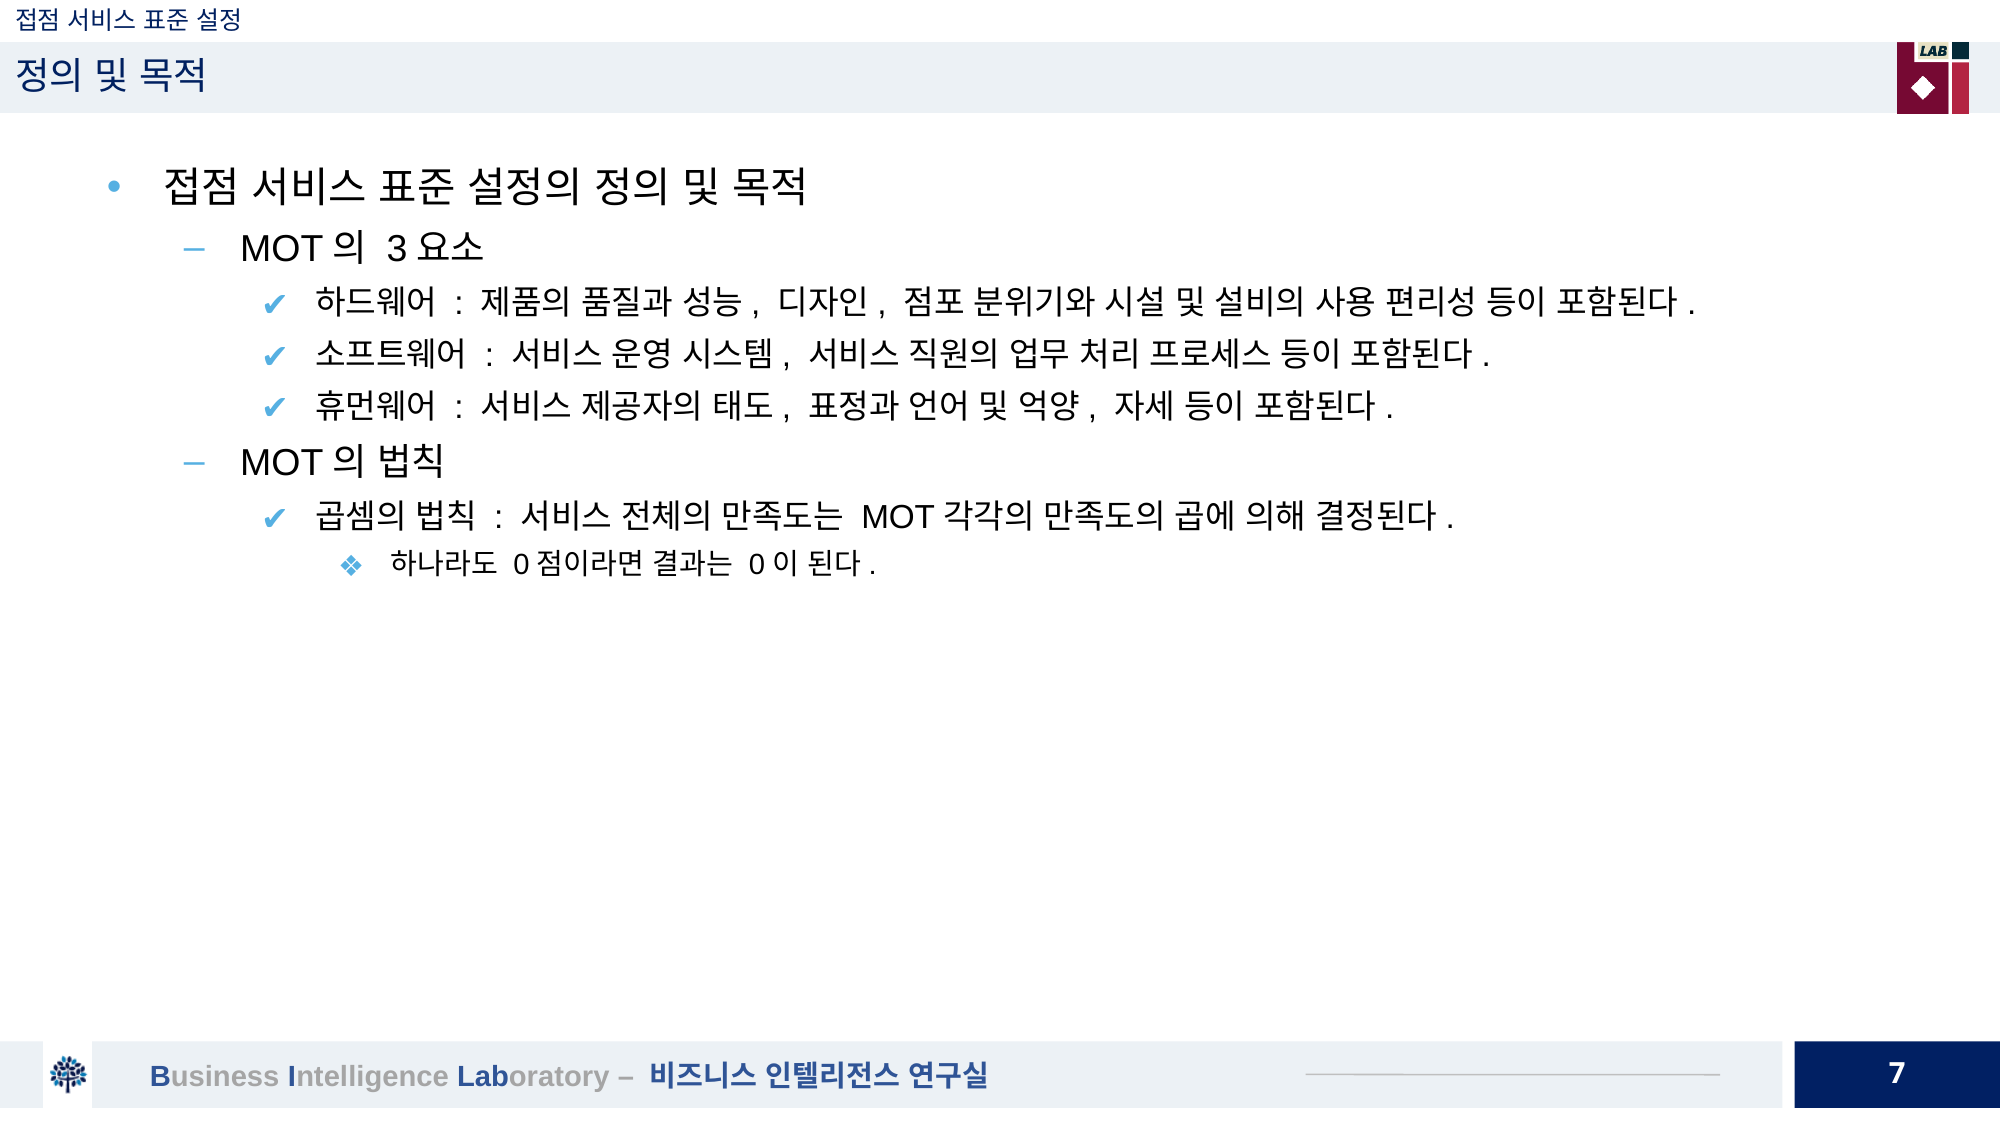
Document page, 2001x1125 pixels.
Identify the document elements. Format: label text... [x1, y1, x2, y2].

subtitle 정의 및 목적 [0, 42, 1326, 113]
list 접점 서비스 표준 설정의 정의 및 목적 MOT의 3요소 하드웨어 : 제품의 품질과 성능, 디자인, 점포 분위기와 시설 및 설비의 사용 편리성 등이 포함된다. 소프트웨어 : 서비스 운영 시스템, 서비스 직원의 업무 처리 프로세스 등이 포함된다. 휴먼웨어 : 서비스 제공자의 태도, 표정과 언어 및 억양, 자세 등이 포함된다. MOT의 법칙 곱셈의 법칙 : 서비스 전체의 만족도는 MOT각각의 만족도의 곱에 의해 결정된다. 하나라도 0점이라면 결과는 0이 된다. [73, 138, 1927, 1028]
slide_number 7 [1825, 1044, 1970, 1105]
picture [1897, 41, 1969, 114]
picture [43, 1041, 92, 1108]
title 접점 서비스 표준 설정 [0, 0, 598, 42]
